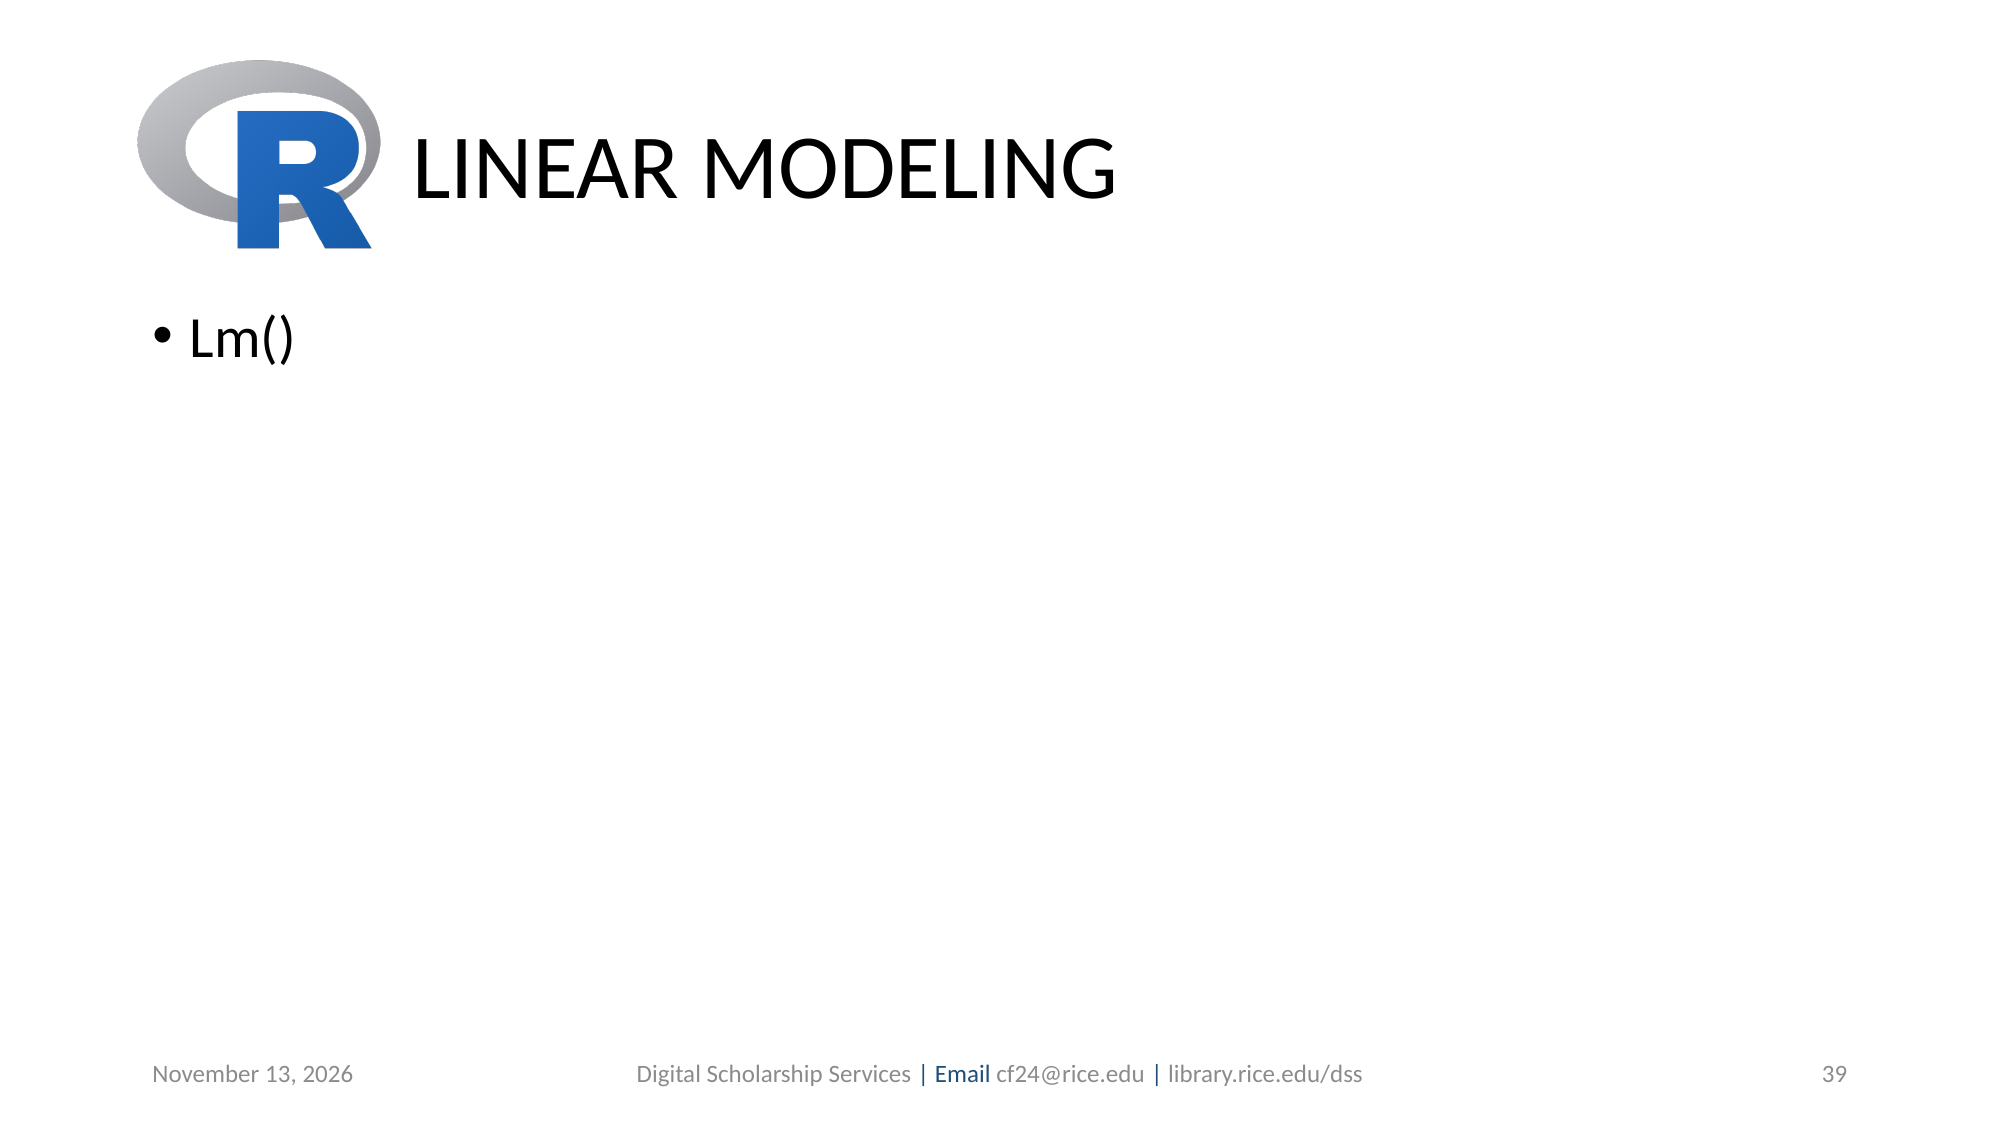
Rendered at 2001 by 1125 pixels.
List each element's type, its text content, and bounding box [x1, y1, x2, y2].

slide_number 39 [1412, 1042, 1863, 1103]
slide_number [137, 1042, 587, 1103]
title LINEAR MODELING [397, 59, 1863, 278]
picture [137, 59, 381, 249]
list Lm() [137, 299, 1863, 1014]
footer Digital Scholarship Services | Email cf24@rice.edu | library.rice.edu/dss [587, 1042, 1412, 1103]
